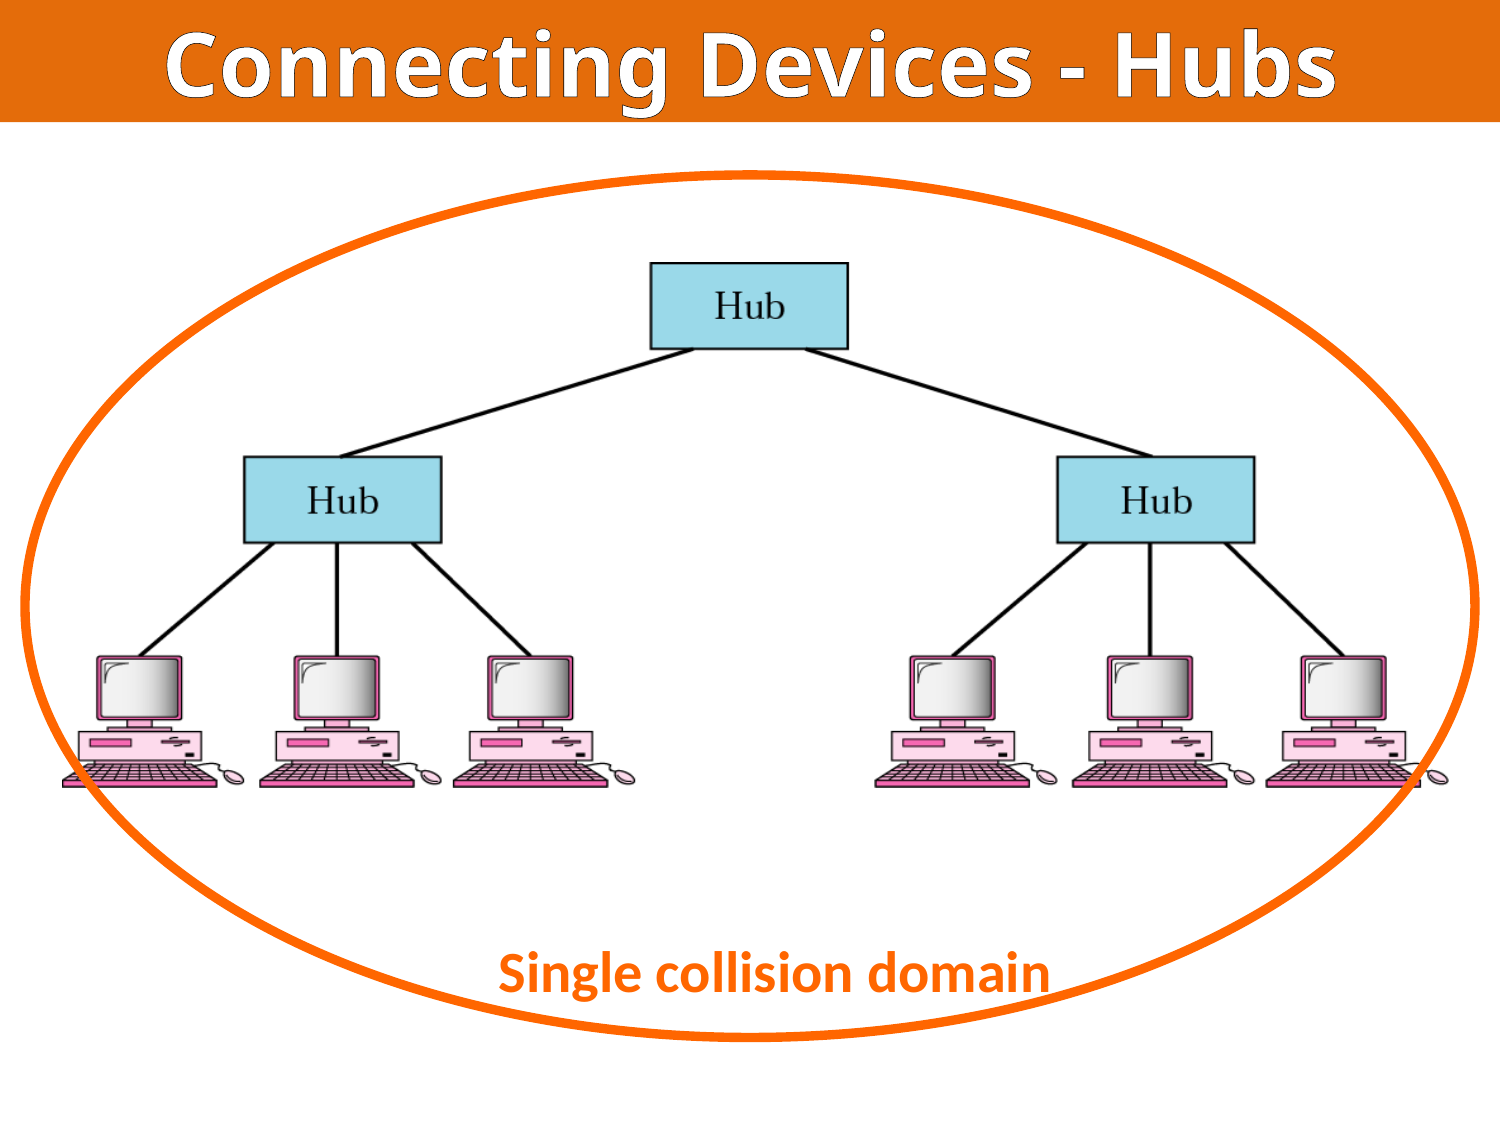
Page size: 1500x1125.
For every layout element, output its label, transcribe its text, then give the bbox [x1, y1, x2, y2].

text_box [12, 165, 1500, 313]
text_box Connecting Devices - Hubs [0, 0, 1500, 123]
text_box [24, 174, 1476, 1038]
